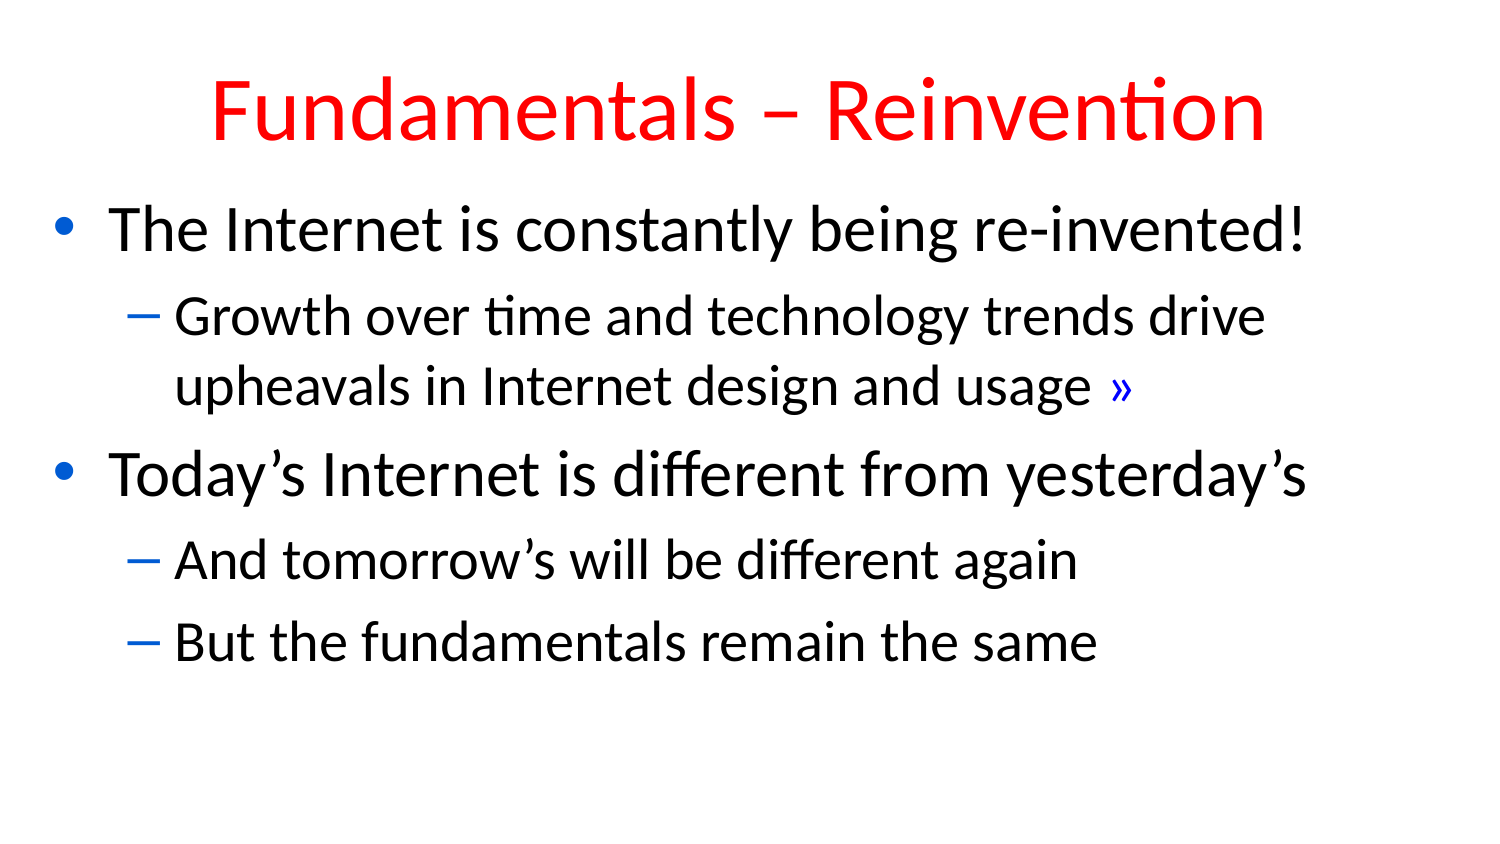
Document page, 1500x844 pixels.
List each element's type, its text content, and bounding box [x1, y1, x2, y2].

title Fundamentals – Reinvention [37, 33, 1463, 175]
list The Internet is constantly being re-invented! Growth over time and technology trends drive upheavals in Internet design and usage » Today’s Internet is different from yesterday’s And tomorrow’s will be different again But the fundamentals remain the same [37, 177, 1463, 735]
